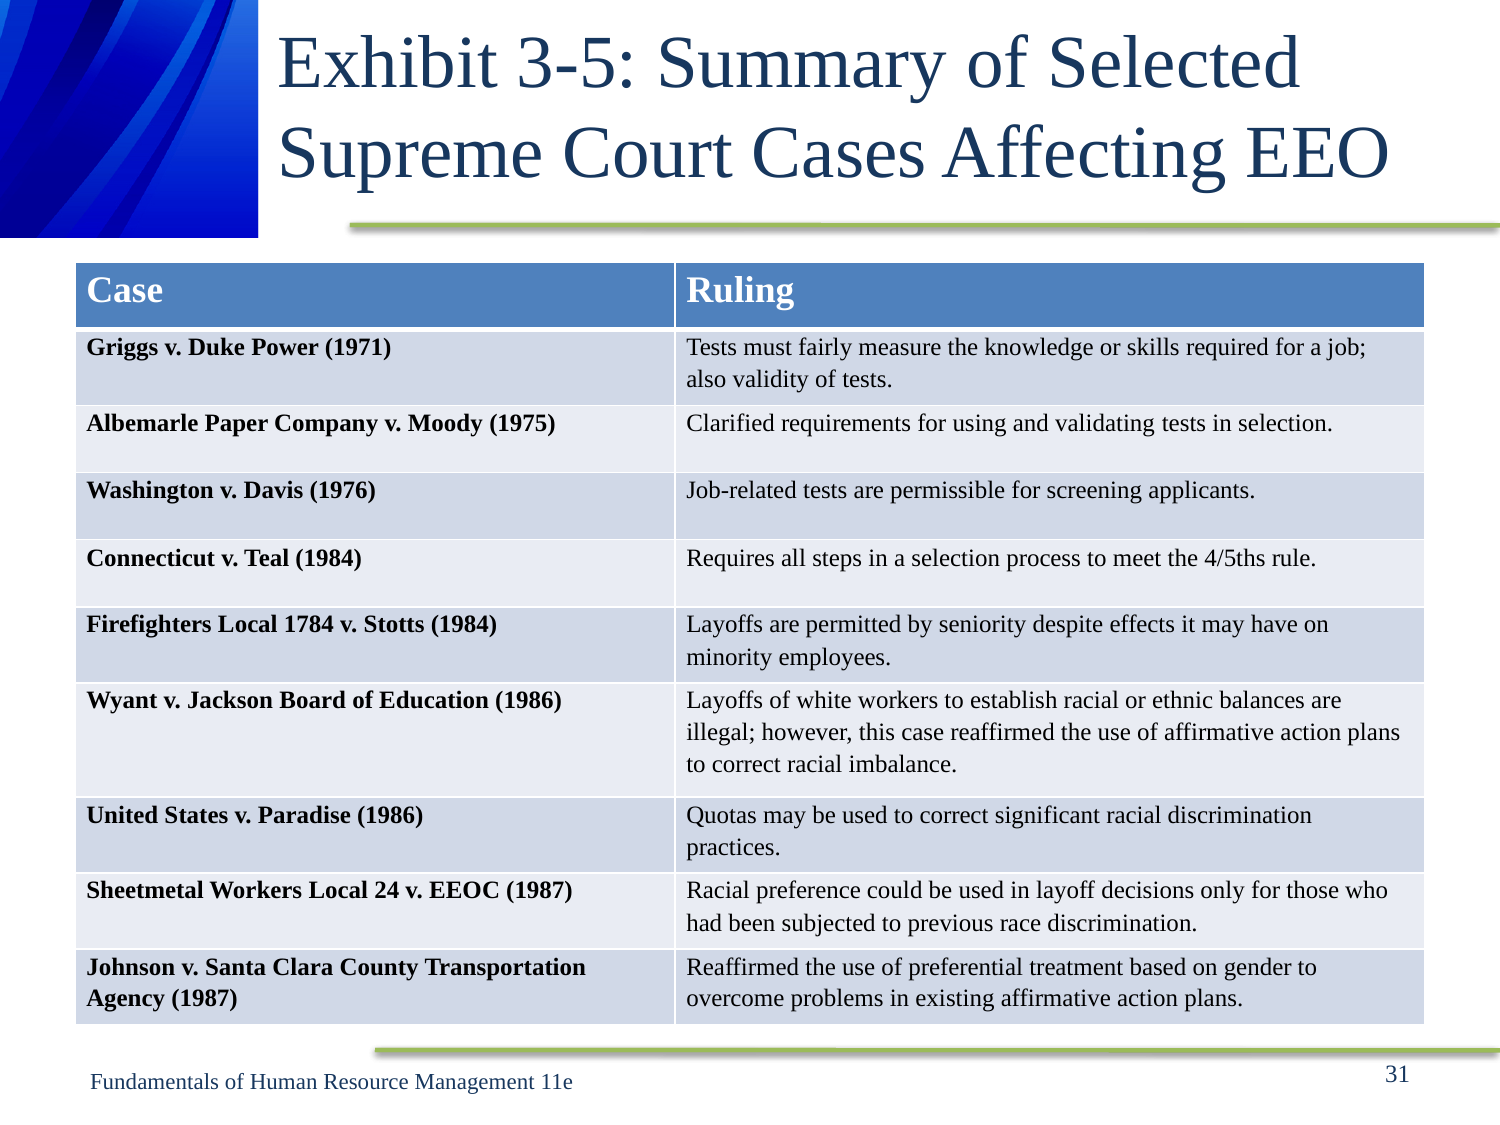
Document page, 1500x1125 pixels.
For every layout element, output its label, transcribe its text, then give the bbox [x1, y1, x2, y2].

table_cell Clarified requirements for using and validating tests in selection. [676, 406, 1424, 472]
table_cell Griggs v. Duke Power (1971) [76, 332, 674, 405]
table_cell Layoffs of white workers to establish racial or ethnic balances are illegal; however, this case reaffirmed the use of affirmative action plans to correct racial imbalance. [676, 684, 1424, 796]
table_cell Tests must fairly measure the knowledge or skills required for a job; also validity of tests. [676, 332, 1424, 405]
picture [0, 0, 259, 238]
table_cell Firefighters Local 1784 v. Stotts (1984) [76, 608, 674, 682]
title Exhibit 3-5: Summary of Selected Supreme Court Cases Affecting EEO [262, 24, 1413, 181]
table_header Ruling [676, 263, 1424, 327]
table_cell Washington v. Davis (1976) [76, 473, 674, 539]
slide_number 31 [1074, 1042, 1425, 1103]
table_cell Requires all steps in a selection process to meet the 4/5ths rule. [676, 540, 1424, 606]
footer Fundamentals of Human Resource Management 11e [75, 1050, 638, 1110]
table_cell Layoffs are permitted by seniority despite effects it may have on minority employees. [676, 608, 1424, 682]
table_cell Sheetmetal Workers Local 24 v. EEOC (1987) [76, 874, 674, 948]
table_header Case [76, 263, 674, 327]
table_cell Reaffirmed the use of preferential treatment based on gender to overcome problems in existing affirmative action plans. [676, 950, 1424, 1024]
table_cell Quotas may be used to correct significant racial discrimination practices. [676, 798, 1424, 872]
table_cell United States v. Paradise (1986) [76, 798, 674, 872]
table_cell Wyant v. Jackson Board of Education (1986) [76, 684, 674, 796]
table_cell Johnson v. Santa Clara County Transportation Agency (1987) [76, 950, 674, 1024]
table_cell Connecticut v. Teal (1984) [76, 540, 674, 606]
table_cell Racial preference could be used in layoff decisions only for those who had been subjected to previous race discrimination. [676, 874, 1424, 948]
table_cell Albemarle Paper Company v. Moody (1975) [76, 406, 674, 472]
table_cell Job-related tests are permissible for screening applicants. [676, 473, 1424, 539]
